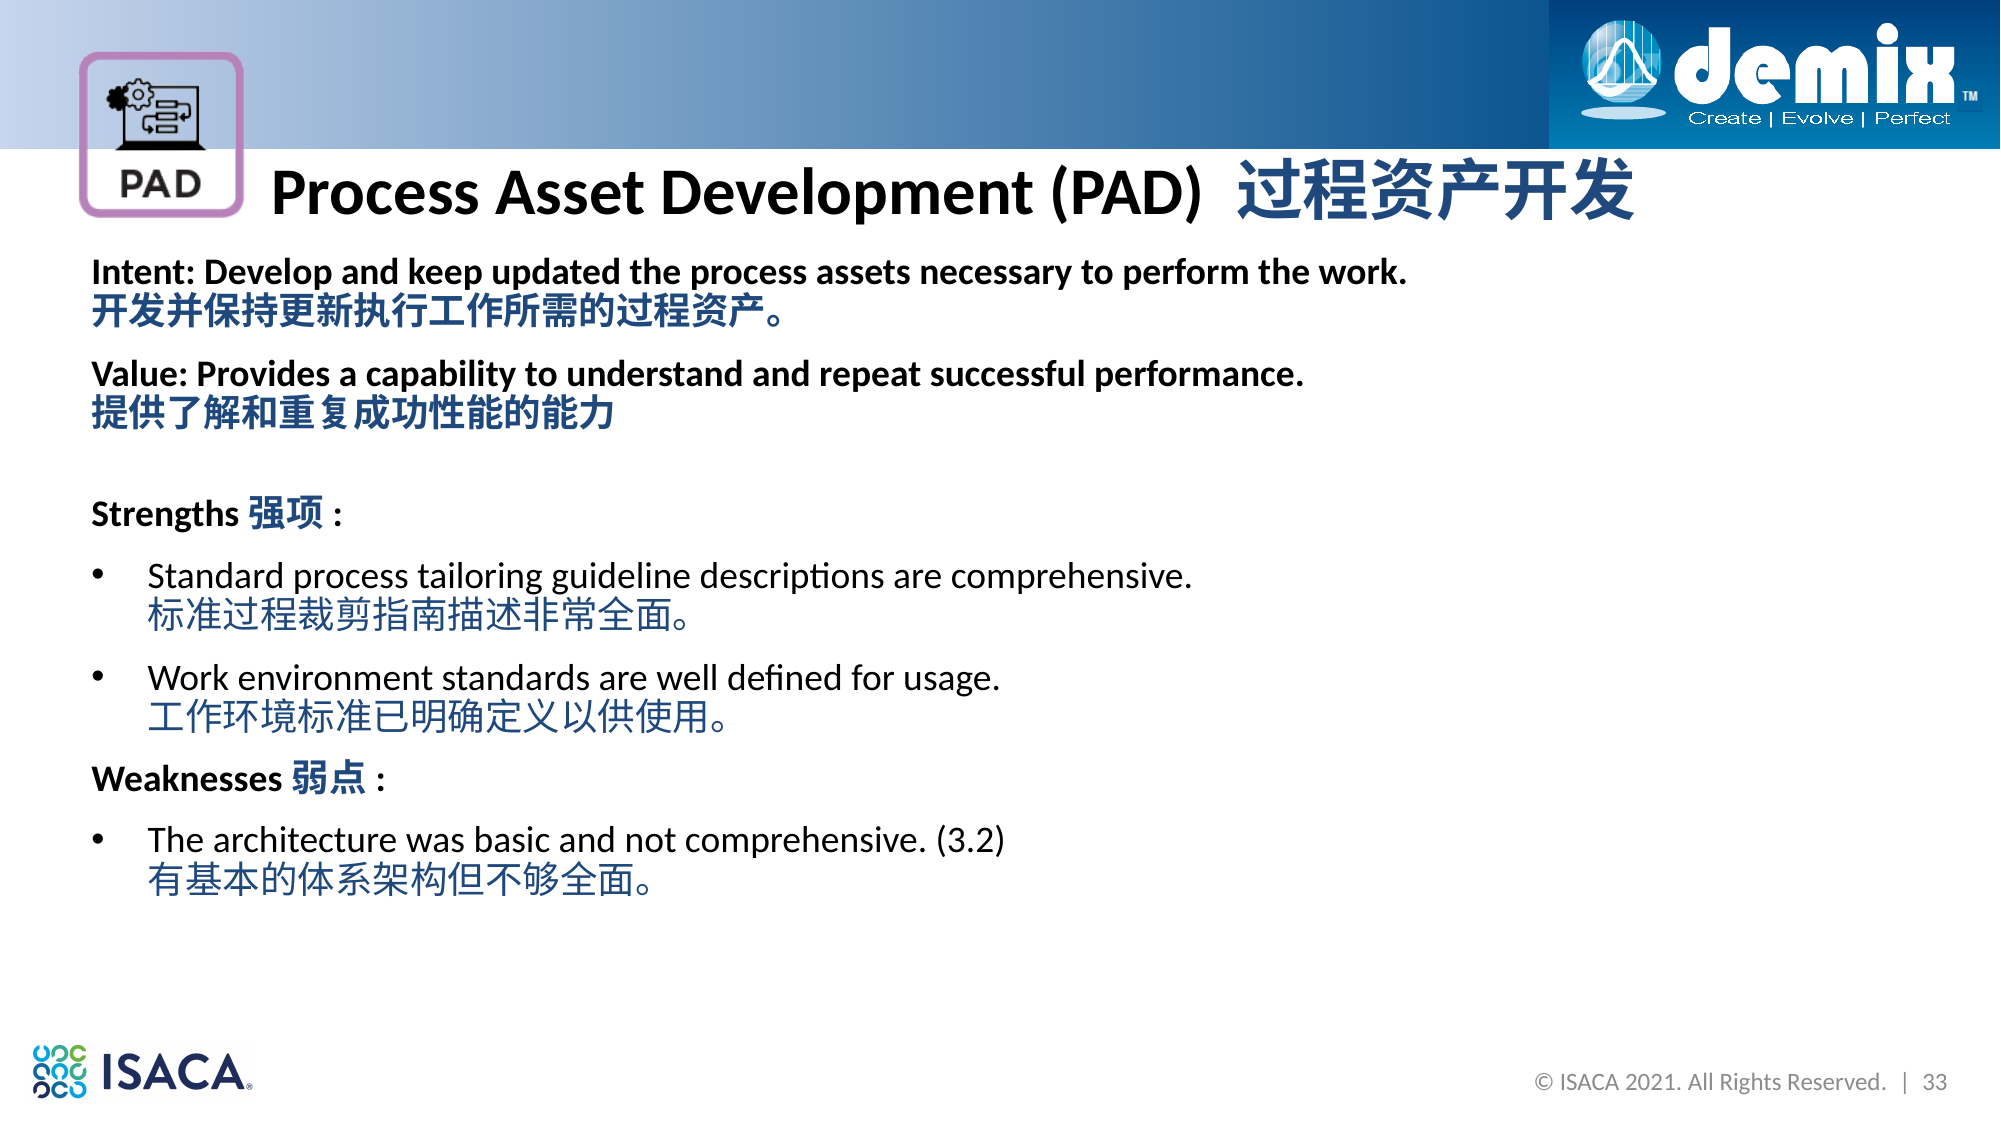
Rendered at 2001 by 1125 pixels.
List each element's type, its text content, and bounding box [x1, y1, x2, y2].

list Strengths强项: Standard process tailoring guideline descriptions are comprehensive. 标准过程裁剪指南描述非常全面。 Work environment standards are well defined for usage. 工作环境标准已明确定义以供使用。 Weaknesses弱点: The architecture was basic and not comprehensive. (3.2) 有基本的体系架构但不够全面。 [76, 898, 1925, 1125]
picture [1549, 0, 2000, 111]
title Process Asset Development (PAD) 过程资产开发 [255, 91, 1900, 244]
picture [29, 1043, 76, 1103]
list Intent: Develop and keep updated the process assets necessary to perform the work. 开发并保持更新执行工作所需的过程资产。 Value: Provides a capability to understand and repeat successful performance. 提供了解和重复成功性能的能力 [76, 244, 1925, 898]
picture [50, 50, 273, 220]
